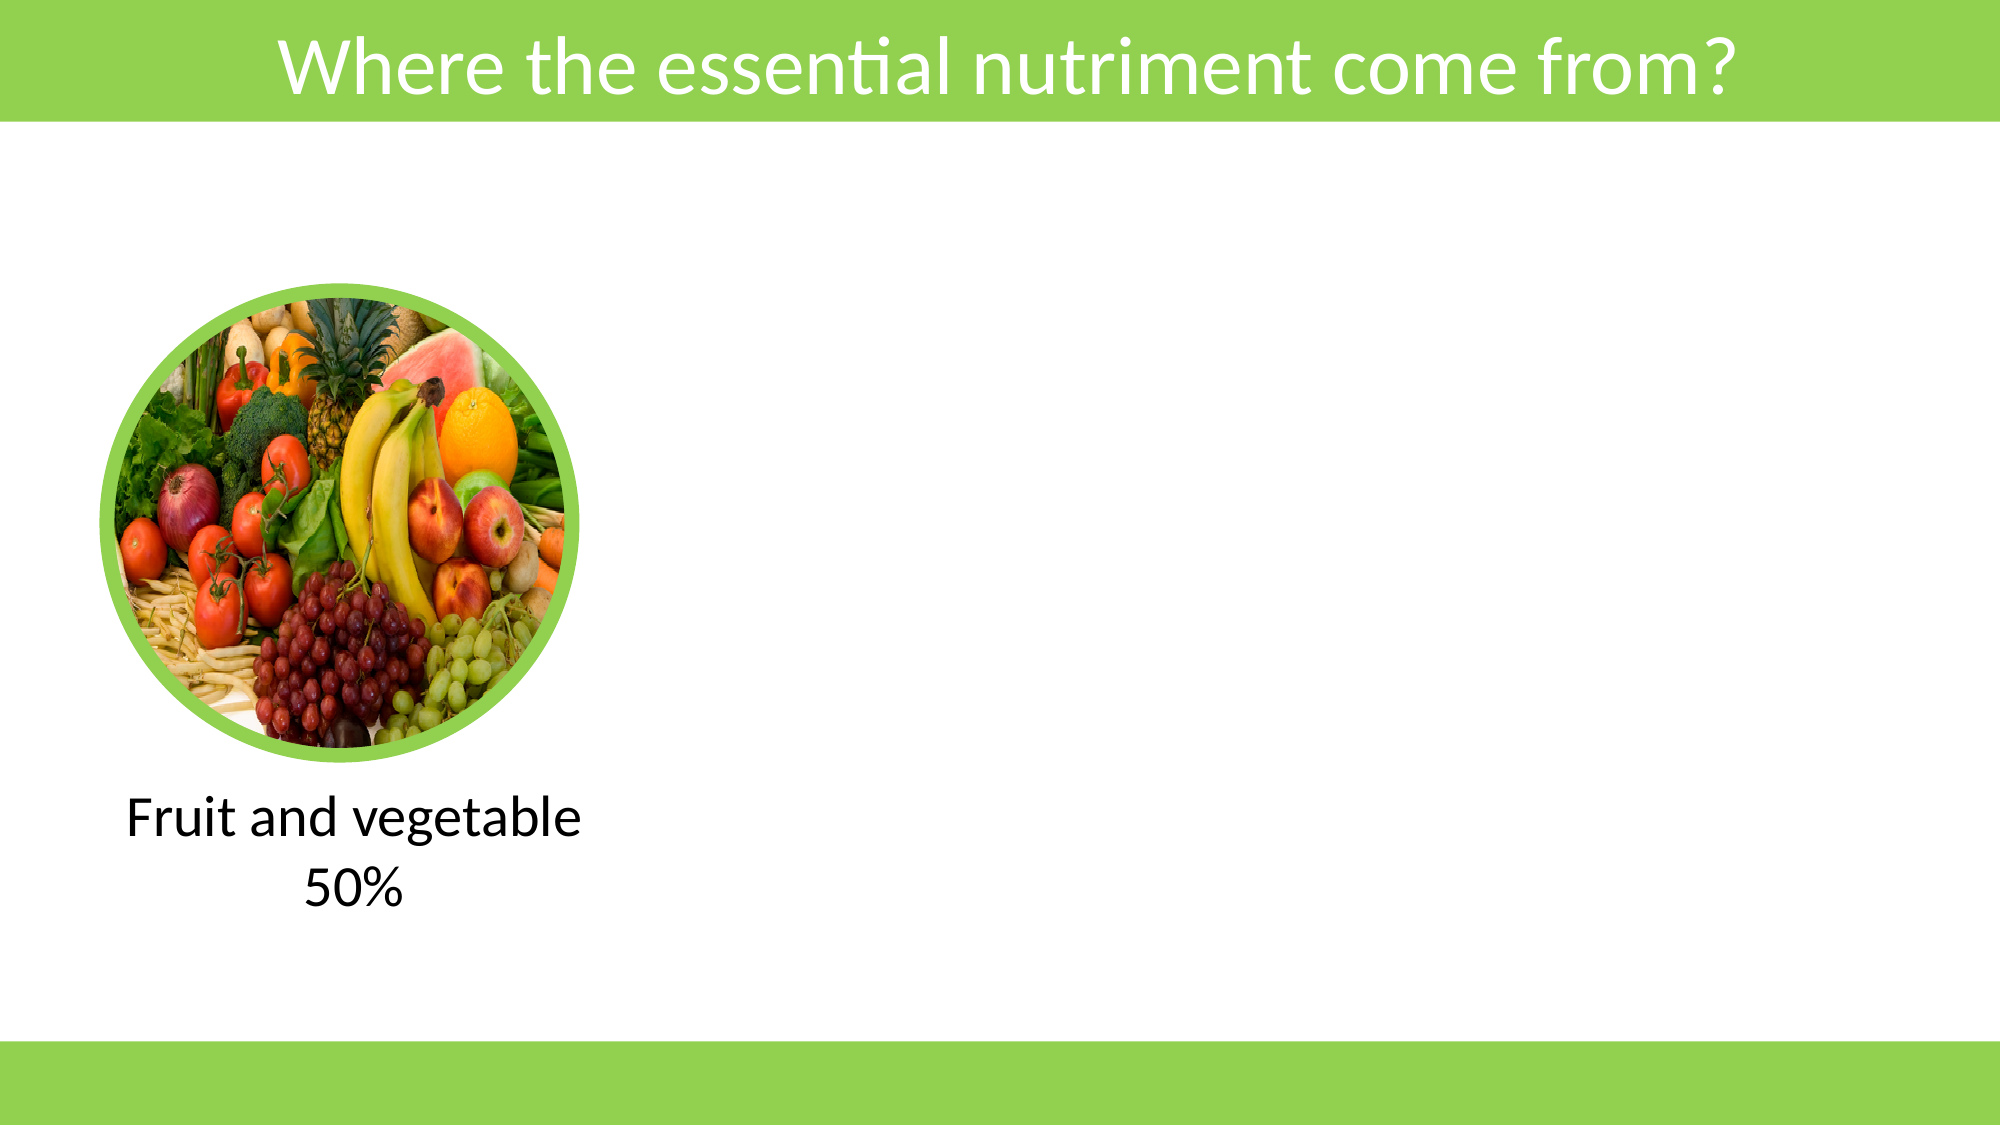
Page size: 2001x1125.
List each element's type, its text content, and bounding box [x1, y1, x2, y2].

text_box Fruit and vegetable 50% [80, 771, 629, 926]
text_box [113, 296, 566, 749]
text_box Where the essential nutriment come from? [0, 0, 2000, 123]
text_box [98, 282, 581, 764]
text_box [0, 1040, 2000, 1125]
